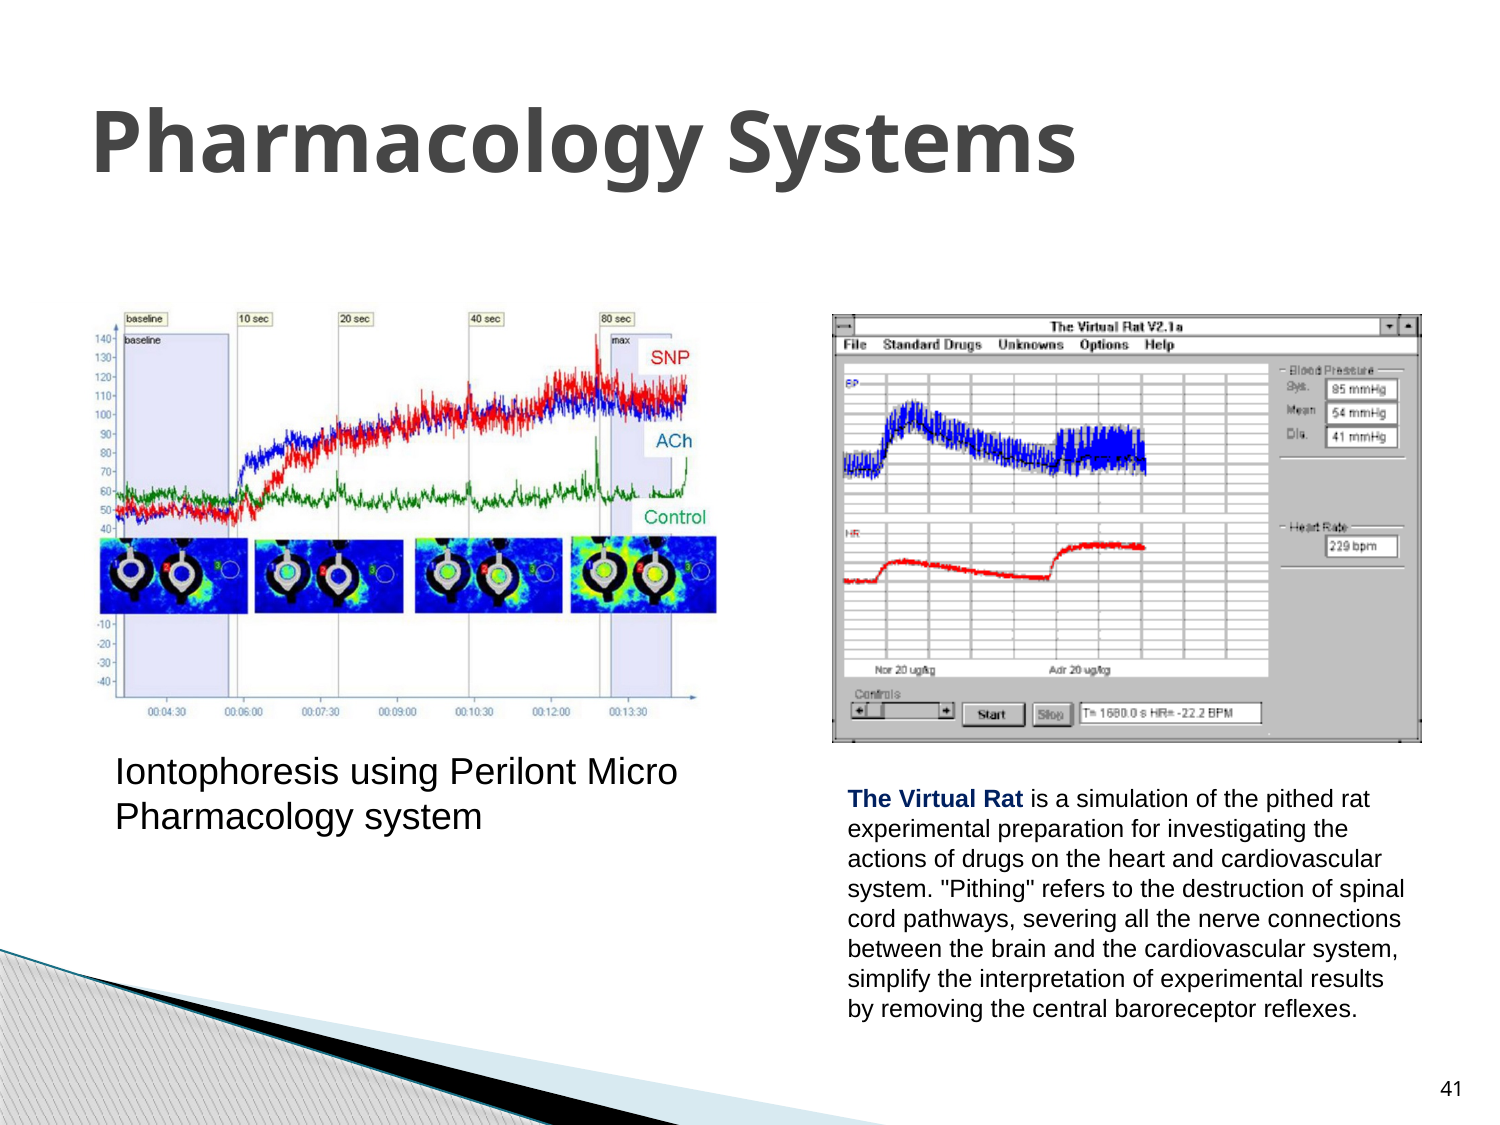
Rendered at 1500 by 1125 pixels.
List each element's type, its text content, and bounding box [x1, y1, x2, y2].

text_box The Virtual Rat is a simulation of the pithed rat experimental preparation for investigating the actions of drugs on the heart and cardiovascular system. "Pithing" refers to the destruction of spinal cord pathways, severing all the nerve connections between the brain and the cardiovascular system, simplify the interpretation of experimental results by removing the central baroreceptor reflexes. [832, 775, 1424, 1030]
picture [832, 314, 1422, 743]
slide_number 41 [1418, 1051, 1479, 1112]
title Pharmacology Systems [75, 45, 1425, 233]
picture [29, 302, 769, 719]
text_box Iontophoresis using Perilont Micro Pharmacology system [100, 739, 715, 845]
